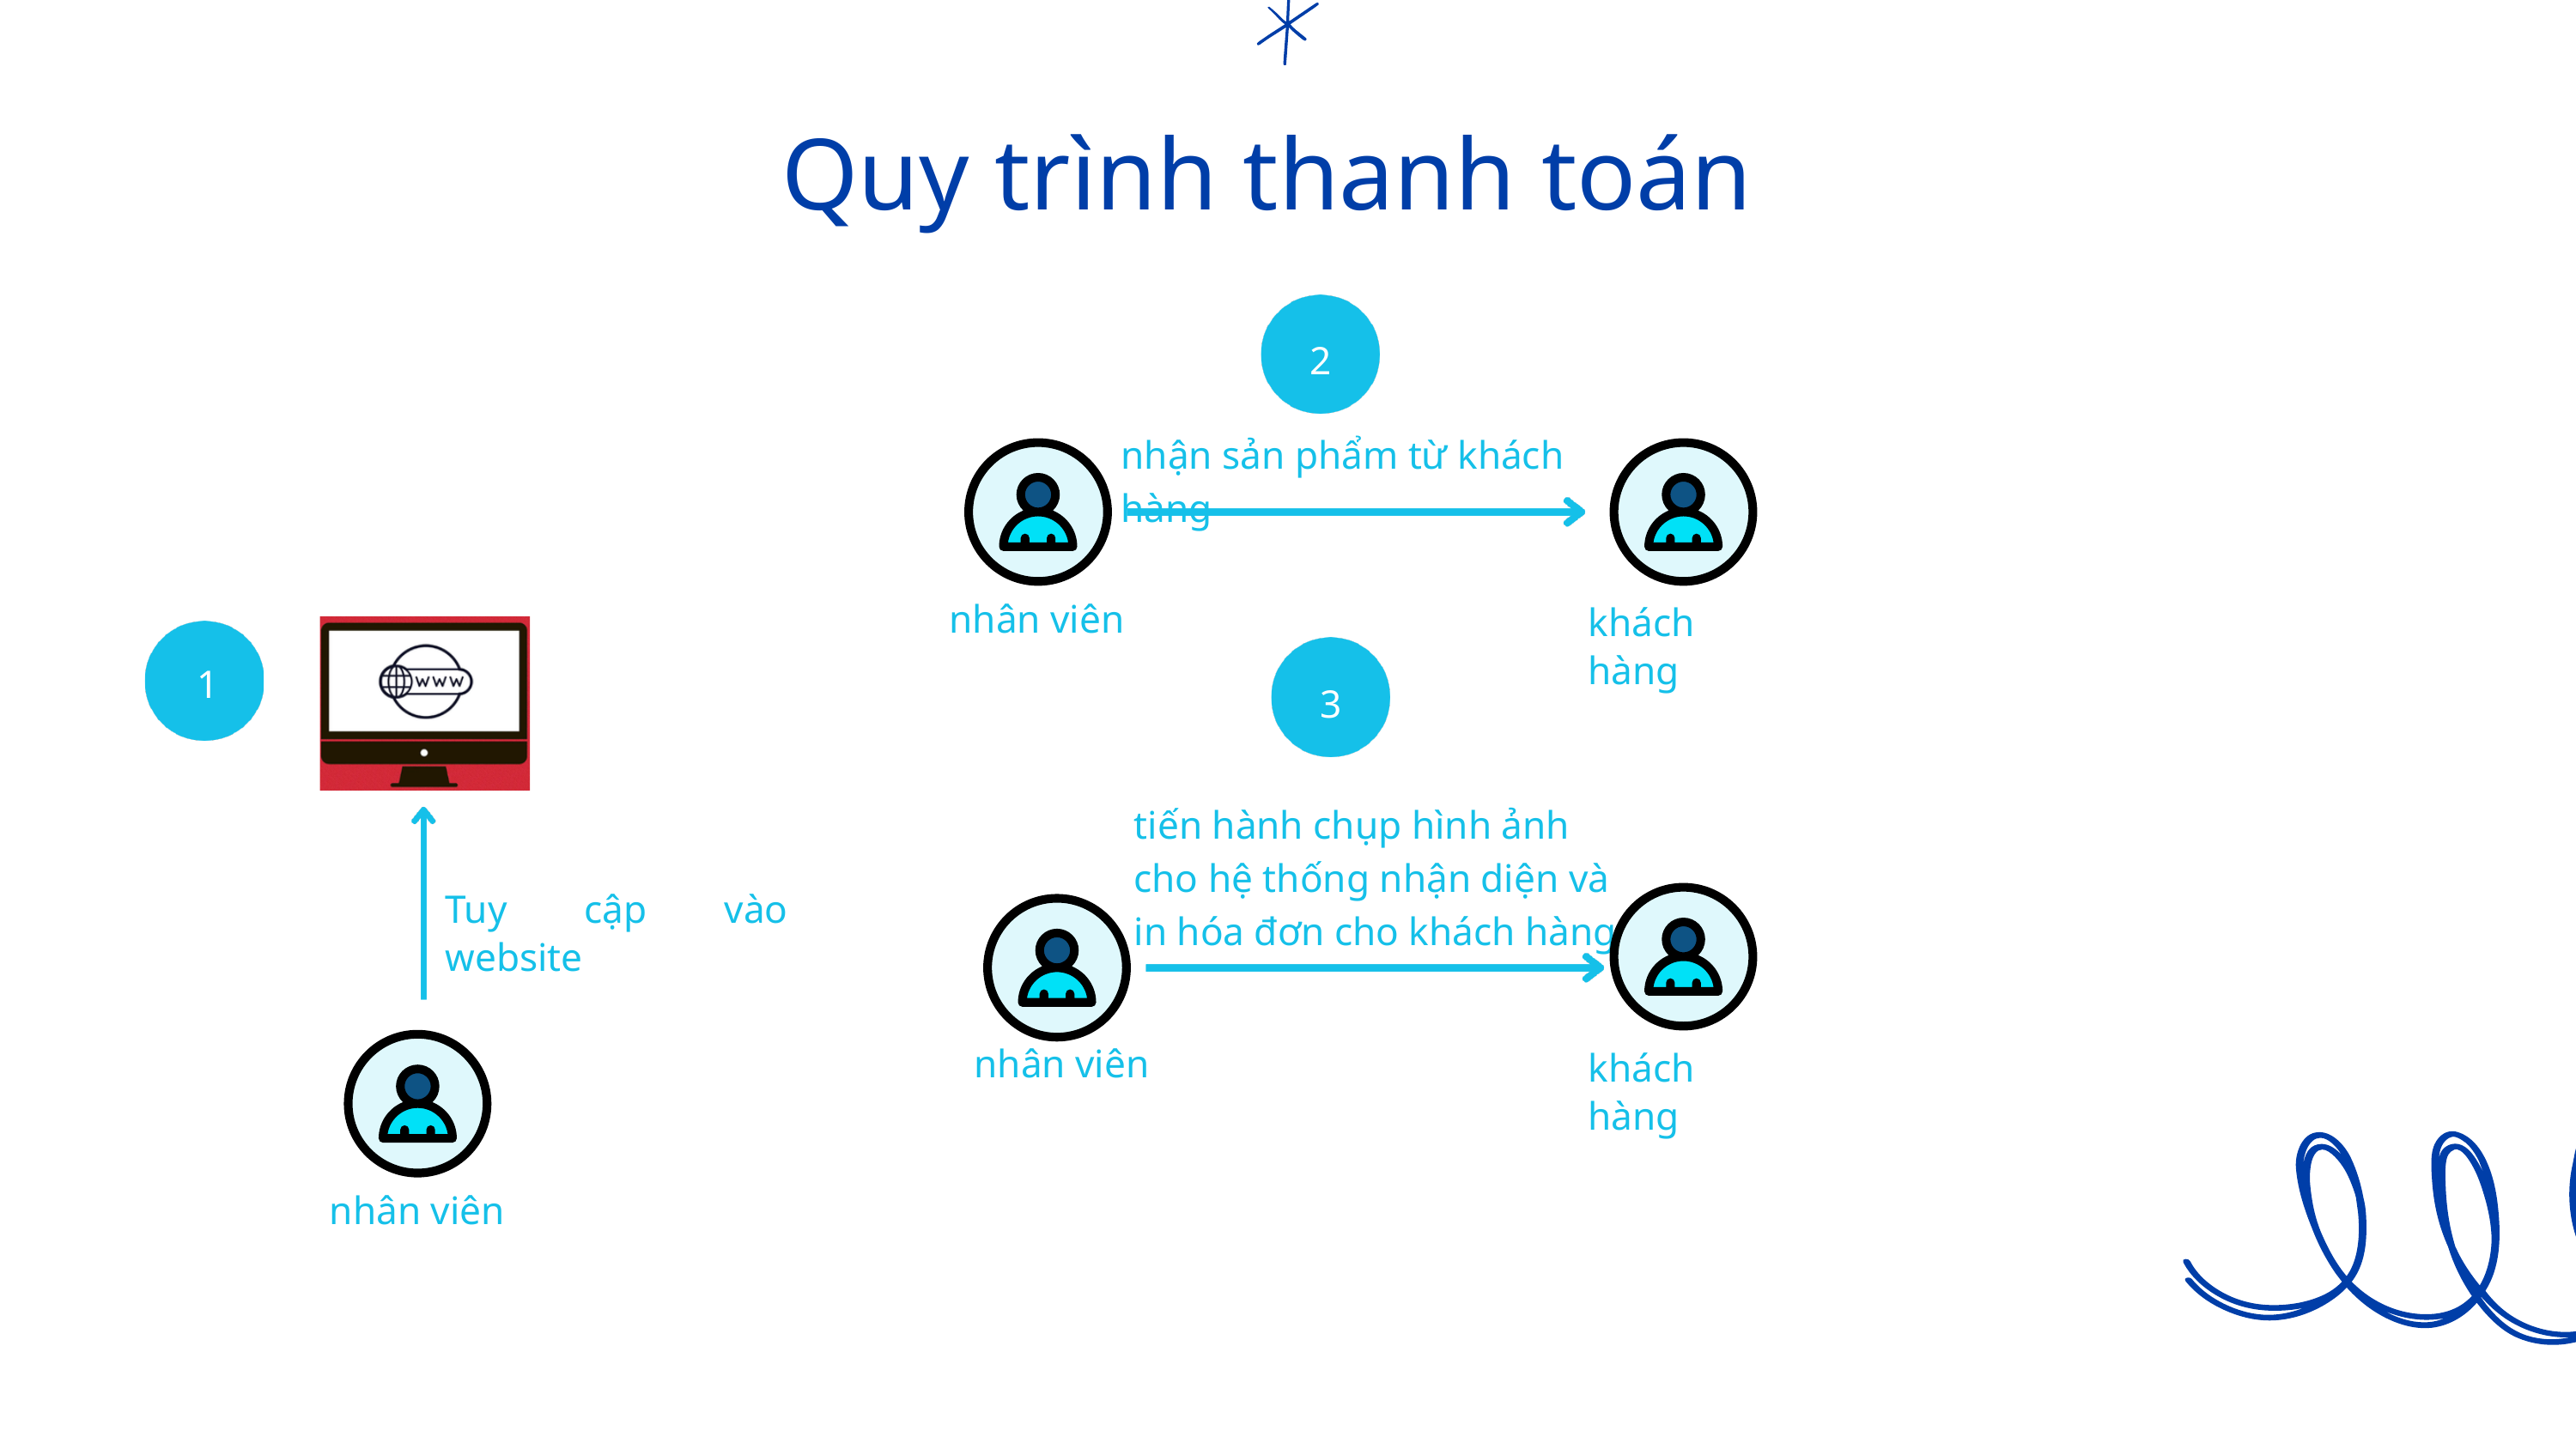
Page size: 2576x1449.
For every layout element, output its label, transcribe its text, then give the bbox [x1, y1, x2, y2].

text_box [334, 1021, 501, 1187]
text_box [955, 428, 1121, 596]
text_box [2182, 1119, 2576, 1345]
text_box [1600, 873, 1767, 1040]
text_box khách hàng [1588, 1040, 1779, 1137]
text_box nhân viên [949, 591, 1140, 640]
text_box [1261, 294, 1380, 414]
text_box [1256, 0, 1319, 65]
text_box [974, 884, 1140, 1052]
text_box [401, 795, 446, 1011]
text_box nhận sản phẩm từ khách hàng [1121, 423, 1631, 530]
text_box 2 [1309, 329, 1331, 383]
text_box [144, 621, 264, 741]
text_box Quy trình thanh toán [781, 92, 1794, 230]
text_box [1271, 637, 1390, 757]
text_box [1145, 954, 1595, 995]
text_box 3 [1320, 672, 1341, 726]
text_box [1600, 428, 1767, 596]
text_box nhân viên [330, 1183, 520, 1233]
text_box [1125, 530, 1595, 539]
text_box [319, 616, 531, 791]
text_box tiến hành chụp hình ảnh cho hệ thống nhận diện và in hóa đơn cho khách hàng [1133, 793, 1644, 954]
text_box Tuy cập vào website [445, 882, 788, 979]
text_box 1 [197, 652, 212, 706]
text_box nhân viên [974, 1036, 1165, 1086]
text_box khách hàng [1588, 596, 1779, 693]
